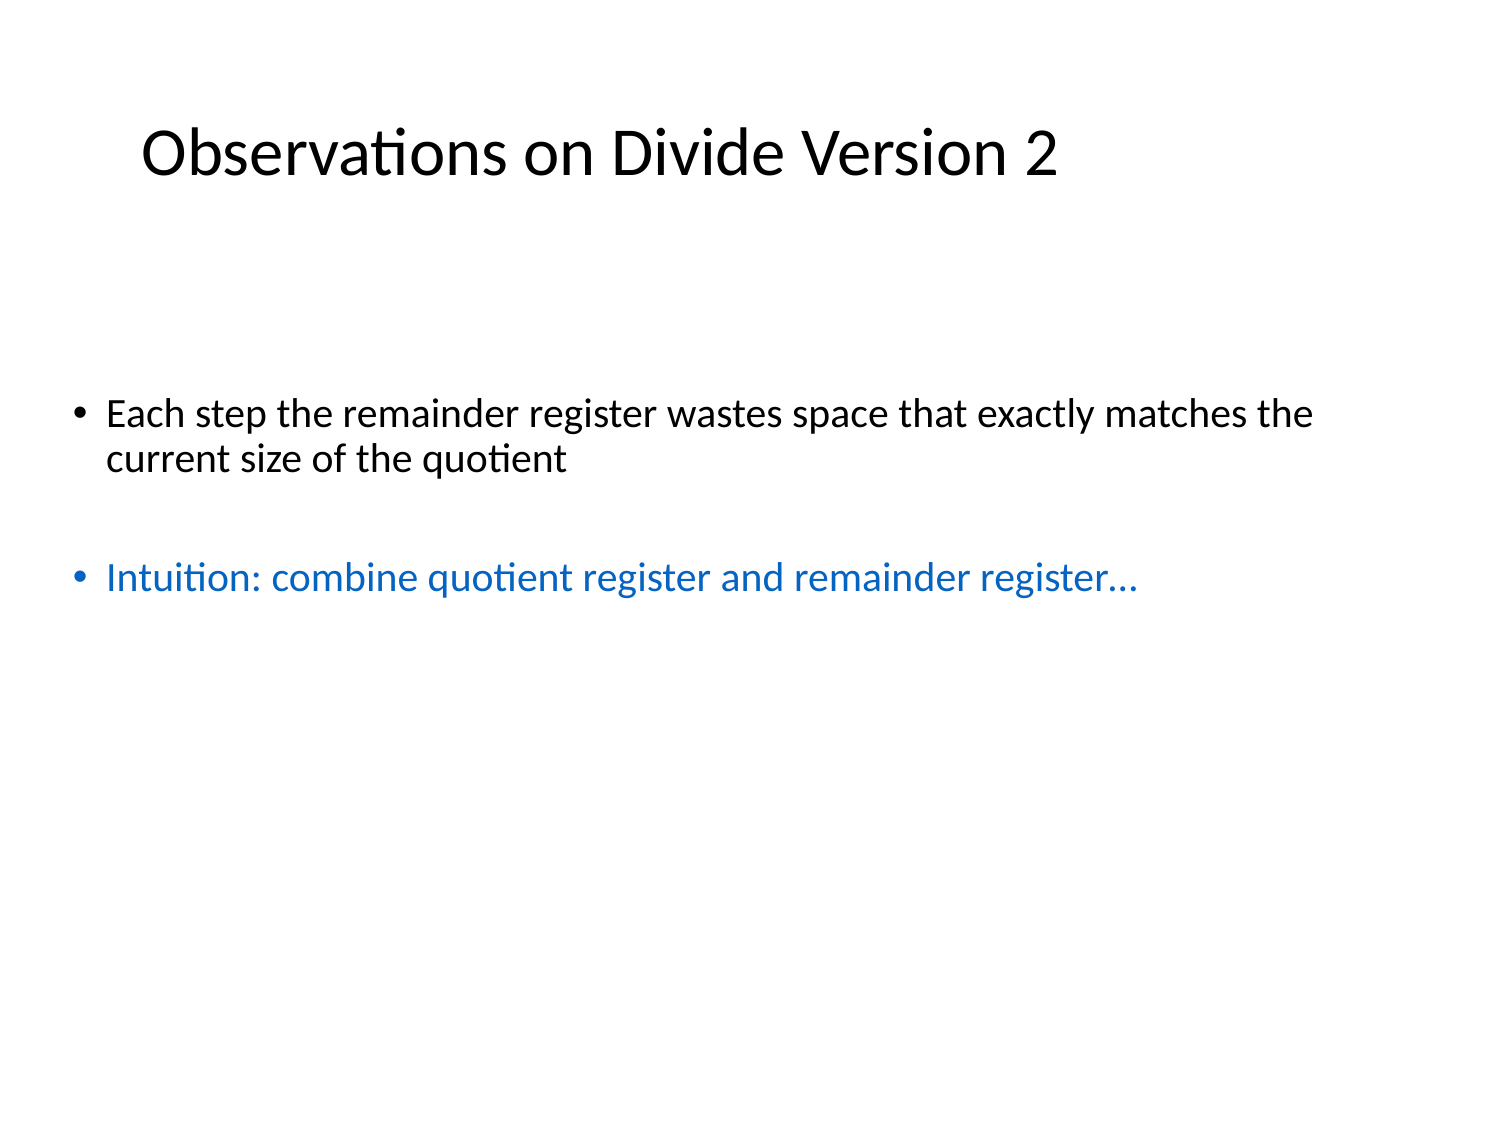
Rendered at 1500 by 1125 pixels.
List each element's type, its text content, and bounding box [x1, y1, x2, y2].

title Observations on Divide Version 2 [131, 37, 1490, 234]
list Each step the remainder register wastes space that exactly matches the current size of the quotient Intuition: combine quotient register and remainder register… [62, 387, 1407, 1034]
